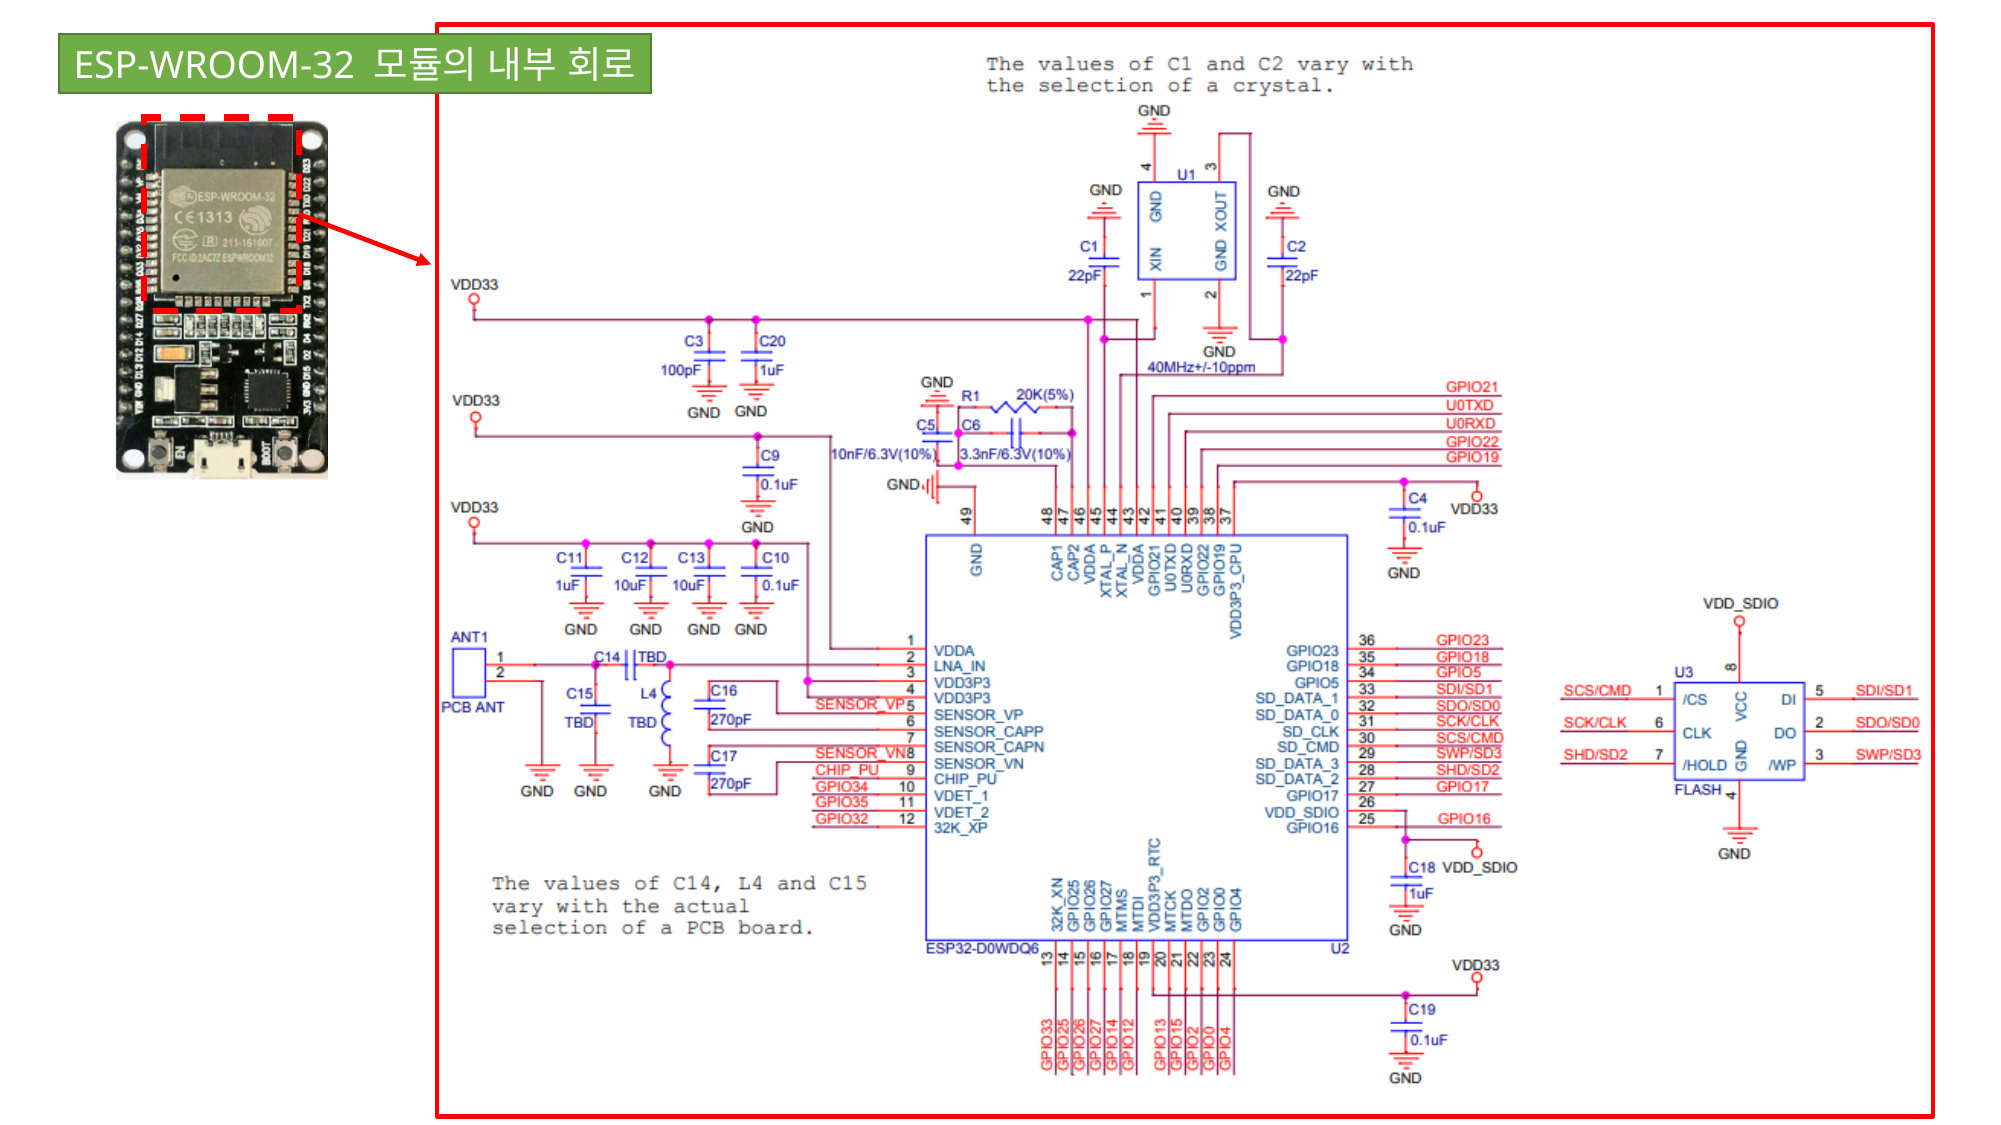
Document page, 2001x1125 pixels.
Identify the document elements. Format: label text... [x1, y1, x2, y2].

picture [439, 26, 1931, 1114]
picture [115, 117, 328, 481]
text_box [299, 214, 432, 265]
text_box ESP-WROOM-32 모듈의 내부 회로 [58, 33, 439, 94]
